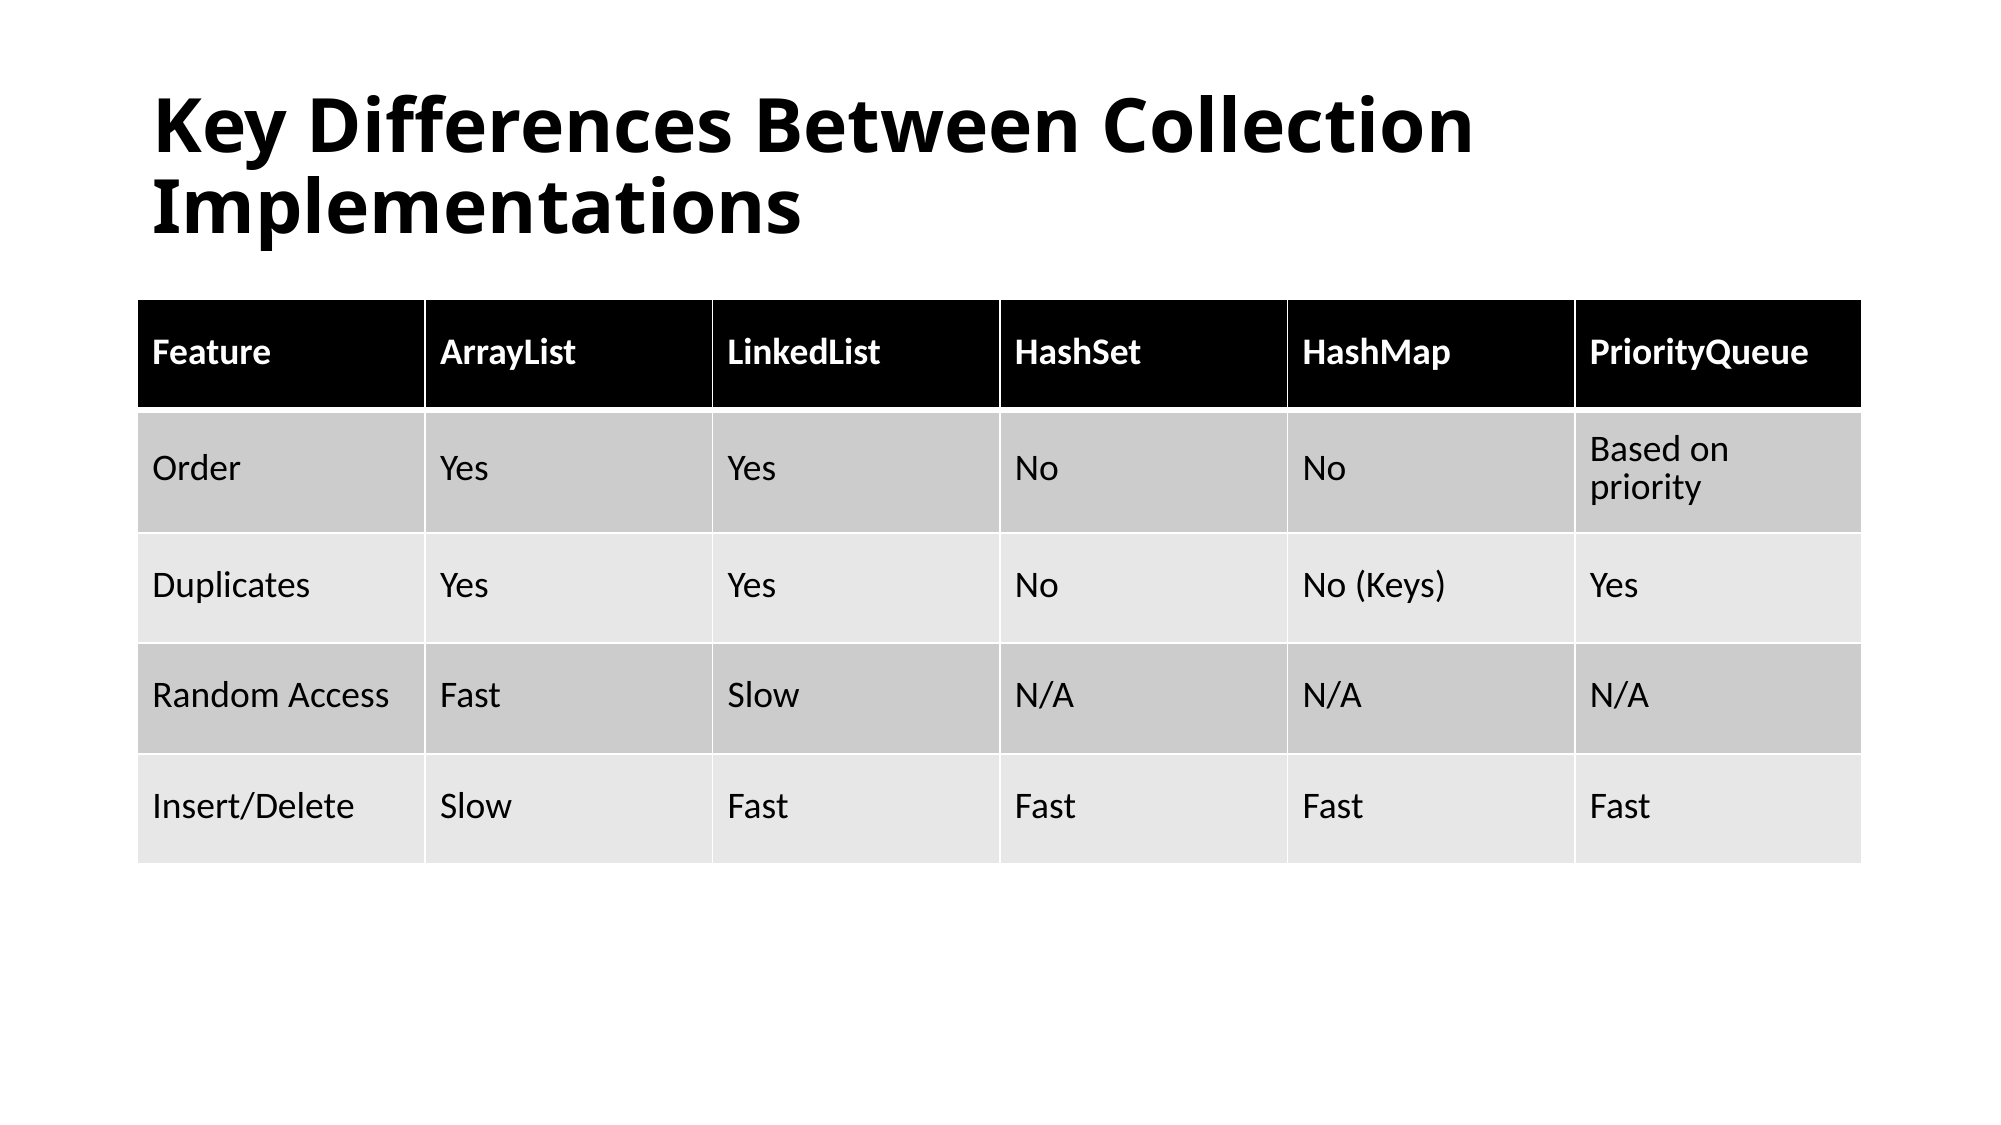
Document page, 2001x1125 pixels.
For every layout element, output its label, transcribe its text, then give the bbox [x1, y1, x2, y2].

table_cell Fast [426, 644, 712, 753]
table_cell Yes [426, 413, 712, 532]
table_cell Fast [1001, 755, 1287, 863]
table_header Feature [138, 300, 424, 407]
table_cell N/A [1001, 644, 1287, 753]
table_cell No [1001, 413, 1287, 532]
table_cell No [1288, 413, 1574, 532]
table_cell Fast [713, 755, 999, 863]
table_cell Yes [426, 534, 712, 642]
table_cell Fast [1576, 755, 1861, 863]
table_cell Slow [713, 644, 999, 753]
table_header ArrayList [426, 300, 712, 407]
table_cell N/A [1288, 644, 1574, 753]
table_cell Yes [713, 413, 999, 532]
table_header PriorityQueue [1576, 300, 1861, 407]
table_header HashMap [1288, 300, 1574, 407]
table_cell Random Access [138, 644, 424, 753]
table_cell Based on priority [1576, 413, 1861, 532]
table_cell Slow [426, 755, 712, 863]
table_cell Order [138, 413, 424, 532]
table_cell N/A [1576, 644, 1861, 753]
table_cell No [1001, 534, 1287, 642]
table_cell Insert/Delete [138, 755, 424, 863]
table_header HashSet [1001, 300, 1287, 407]
table_cell Duplicates [138, 534, 424, 642]
table_header LinkedList [713, 300, 999, 407]
table_cell No (Keys) [1288, 534, 1574, 642]
table_cell Yes [1576, 534, 1861, 642]
table_cell Yes [713, 534, 999, 642]
title Key Differences Between Collection Implementations [137, 59, 1863, 278]
table_cell Fast [1288, 755, 1574, 863]
